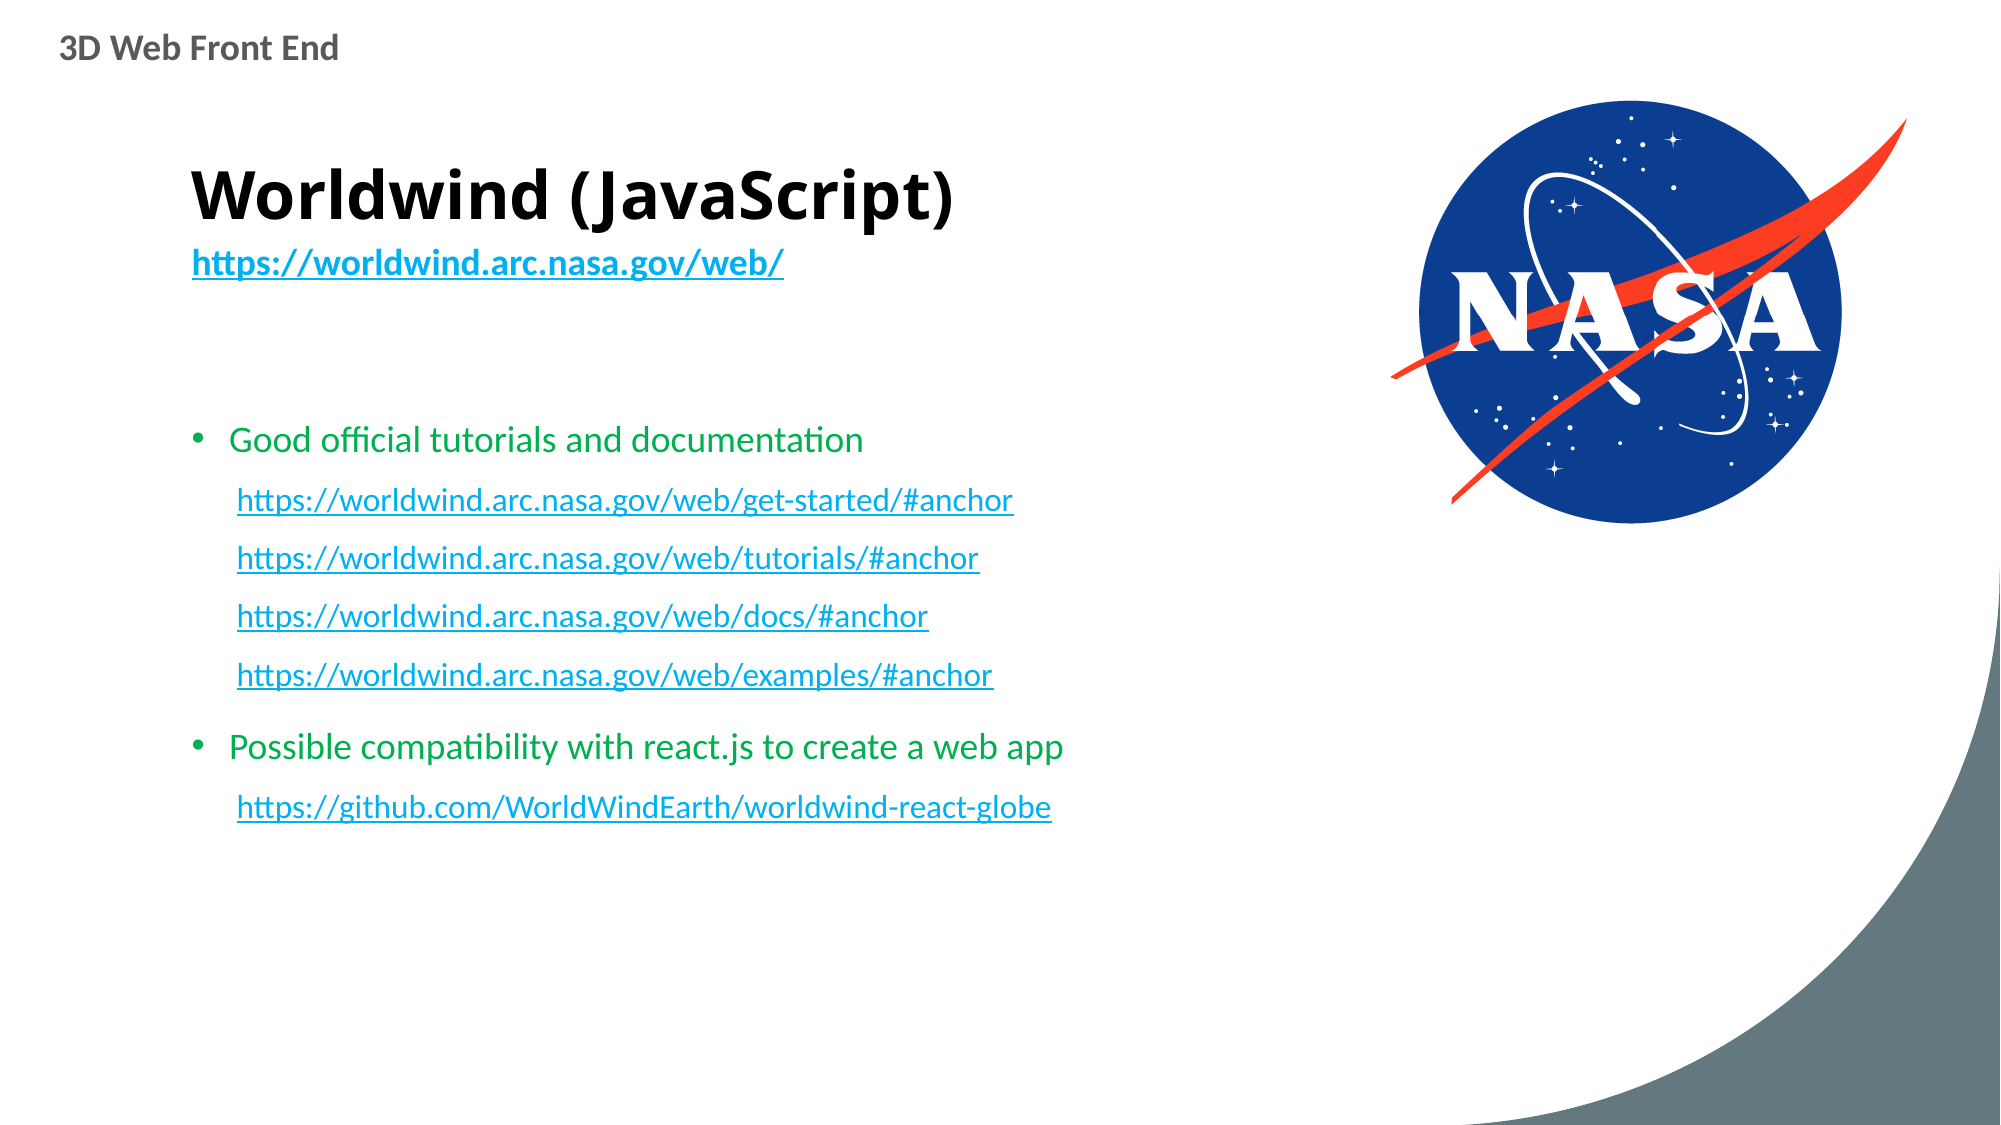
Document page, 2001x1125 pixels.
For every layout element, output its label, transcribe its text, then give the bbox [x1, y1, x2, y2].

text_box Worldwind (JavaScript) https://worldwind.arc.nasa.gov/web/ [176, 118, 1373, 291]
list Good official tutorials and documentation https://worldwind.arc.nasa.gov/web/get-started/#anchor https://worldwind.arc.nasa.gov/web/tutorials/#anchor https://worldwind.arc.nasa.gov/web/docs/#anchor https://worldwind.arc.nasa.gov/web/examples/#anchor Possible compatibility with react.js to create a web app https://github.com/WorldWindEarth/worldwind-react-globe [176, 398, 1809, 975]
picture [1373, 92, 1941, 540]
text_box 3D Web Front End [43, 15, 540, 76]
